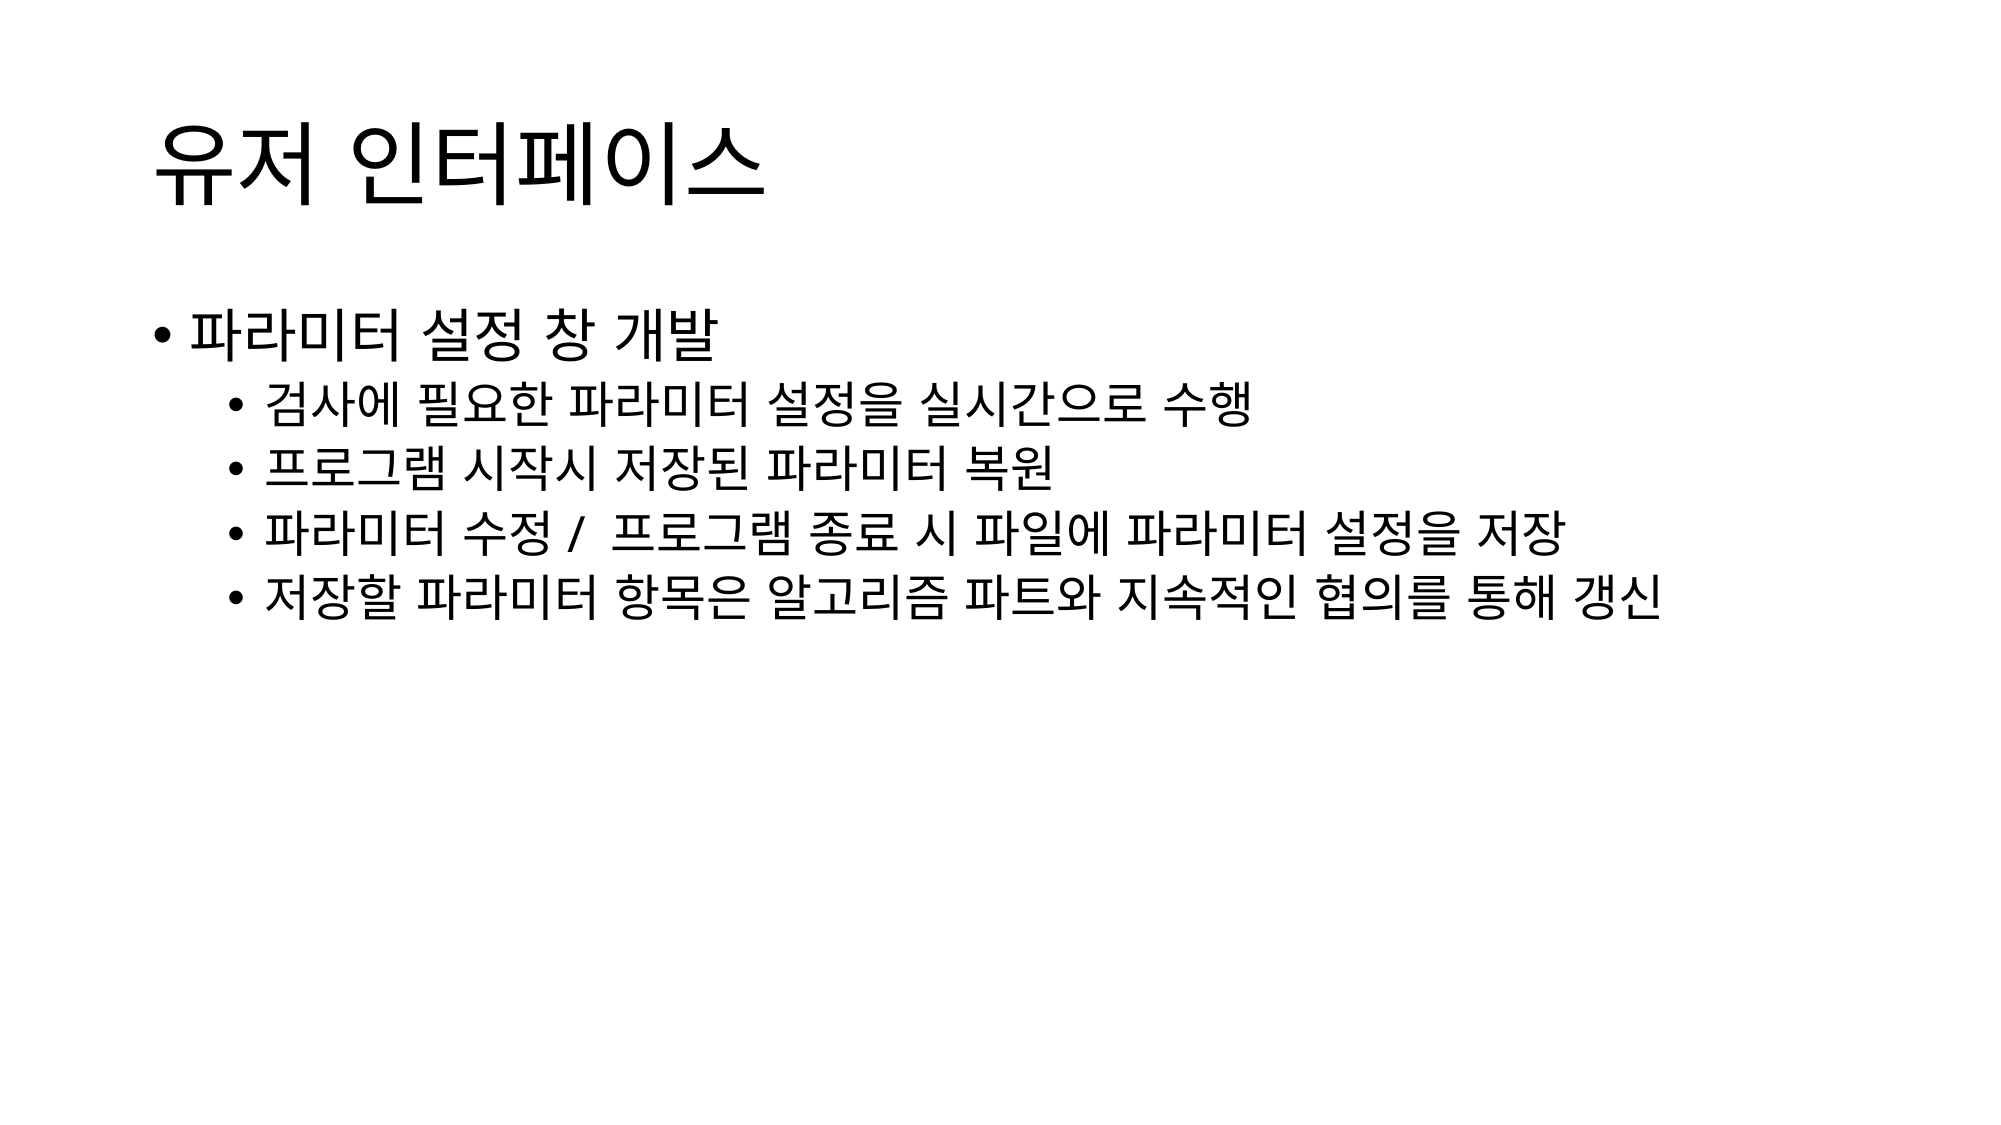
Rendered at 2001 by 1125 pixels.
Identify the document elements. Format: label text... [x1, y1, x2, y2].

list 파라미터 설정 창 개발 검사에 필요한 파라미터 설정을 실시간으로 수행 프로그램 시작시 저장된 파라미터 복원 파라미터 수정/ 프로그램 종료 시 파일에 파라미터 설정을 저장 저장할 파라미터 항목은 알고리즘 파트와 지속적인 협의를 통해 갱신 [137, 299, 1863, 1014]
title 유저 인터페이스 [137, 59, 1863, 278]
